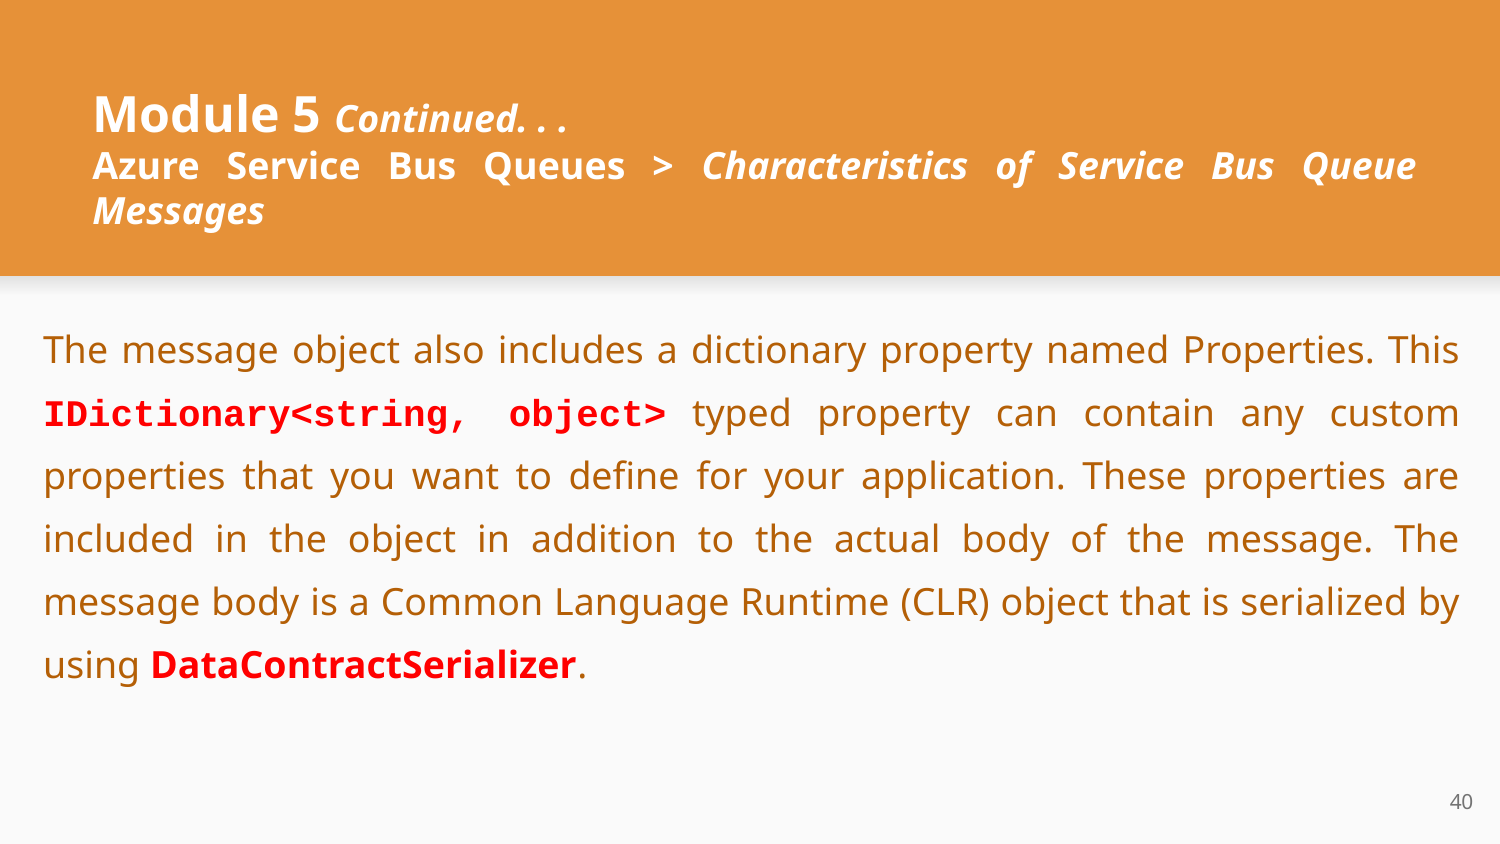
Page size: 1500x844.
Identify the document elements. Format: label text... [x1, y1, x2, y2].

text_box The message object also includes a dictionary property named Properties. This IDictionary<string, object> typed property can contain any custom properties that you want to define for your application. These properties are included in the object in addition to the actual body of the message. The message body is a Common Language Runtime (CLR) object that is serialized by using DataContractSerializer. [28, 293, 1477, 819]
slide_number ‹#› [1398, 770, 1489, 835]
title Module 5 Continued. . . Azure Service Bus Queues > Characteristics of Service Bus Queue Messages [77, 20, 1433, 248]
